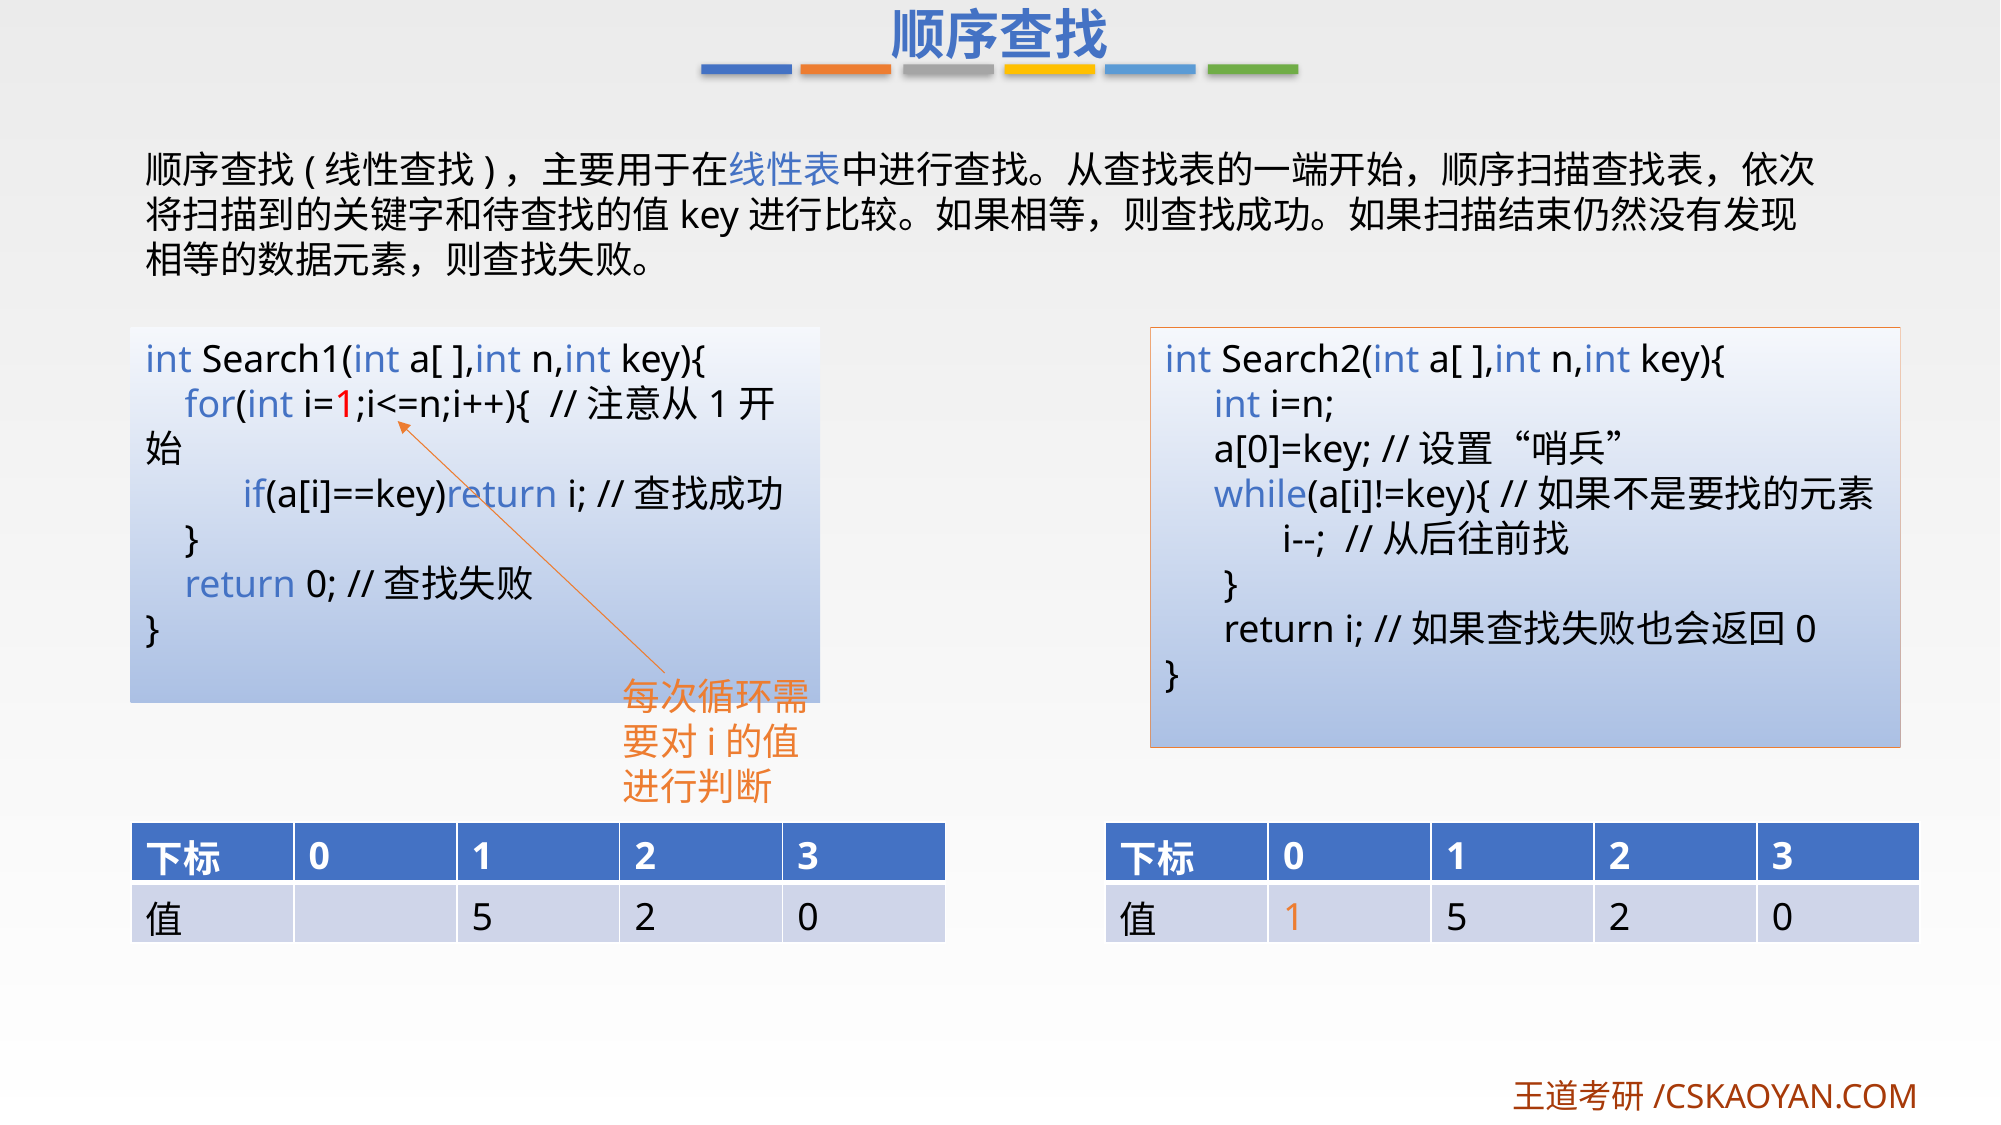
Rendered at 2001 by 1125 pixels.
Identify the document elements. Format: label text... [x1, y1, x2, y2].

table_header 2 [1595, 823, 1756, 880]
text_box 顺序查找 [653, 1, 1347, 74]
table_cell 5 [1432, 885, 1593, 942]
table_header 1 [1432, 823, 1593, 880]
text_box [701, 64, 1299, 75]
table_header 下标 [1106, 823, 1267, 880]
table_cell 值 [132, 885, 293, 942]
table_cell 1 [1269, 885, 1430, 942]
table_header 0 [295, 823, 456, 880]
text_box int Search2(int a[ ],int n,int key){ int i=n; a[0]=key; //设置“哨兵” while(a[i]!=key){ //如果不是要找的元素 i--; //从后往前找 } return i; //如果查找失败也会返回0 } [1150, 327, 1901, 748]
table_cell 5 [458, 885, 619, 942]
text_box int Search1(int a[ ],int n,int key){ for(int i=1;i<=n;i++){ //注意从1开始 if(a[i]==key)return i; //查找成功 } return 0; //查找失败 } [130, 327, 821, 703]
table_header 1 [458, 823, 619, 880]
table_header 2 [620, 823, 782, 880]
table_header 0 [1269, 823, 1430, 880]
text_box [397, 421, 665, 673]
table_cell [295, 885, 456, 942]
table_cell 0 [783, 885, 945, 942]
text_box 每次循环需要对i的值进行判断 [607, 665, 846, 816]
table_cell 0 [1758, 885, 1919, 942]
table_header 3 [783, 823, 945, 880]
table_header 3 [1758, 823, 1919, 880]
footer 王道考研/CSKAOYAN.COM [1430, 1065, 2000, 1125]
text_box 顺序查找(线性查找)，主要用于在线性表中进行查找。从查找表的一端开始，顺序扫描查找表，依次将扫描到的关键字和待查找的值key进行比较。如果相等，则查找成功。如果扫描结束仍然没有发现相等的数据元素，则查找失败。 [130, 138, 1839, 289]
table_cell 2 [1595, 885, 1756, 942]
table_cell 2 [620, 885, 782, 942]
table_cell 值 [1106, 885, 1267, 942]
table_header 下标 [132, 823, 293, 880]
